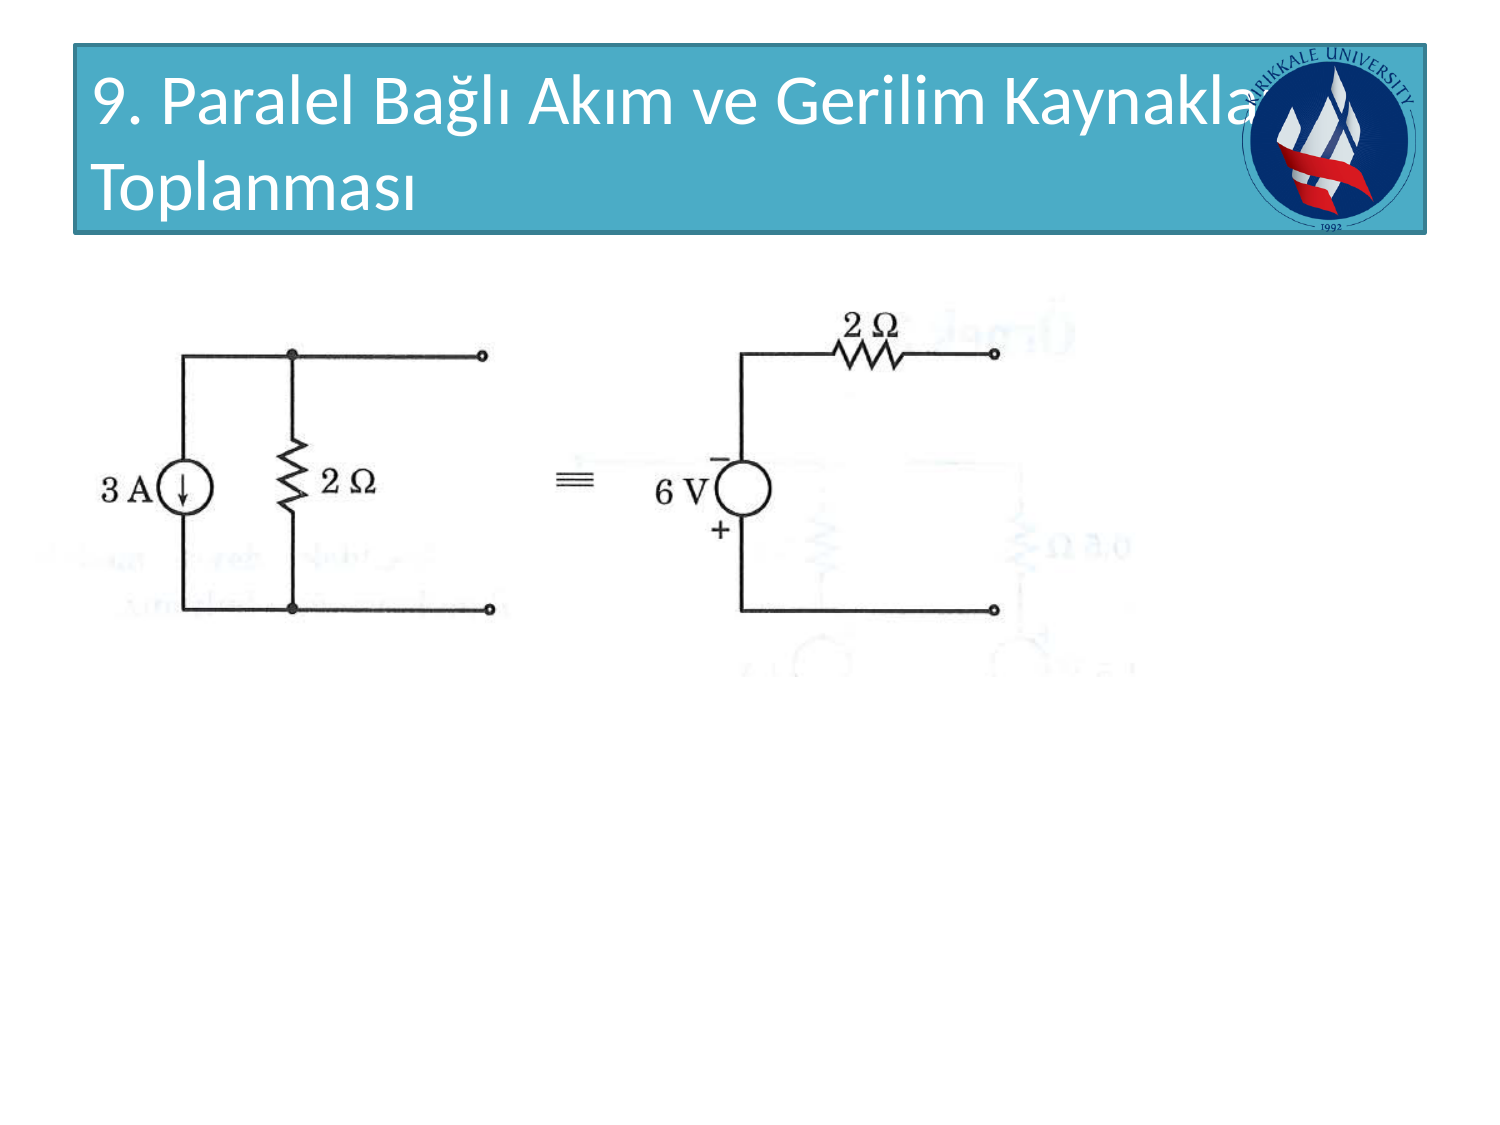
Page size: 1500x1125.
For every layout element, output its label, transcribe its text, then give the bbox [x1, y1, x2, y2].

title 9. Paralel Bağlı Akım ve Gerilim Kaynaklarının Toplanması [73, 43, 1427, 235]
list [34, 292, 1220, 677]
picture [1241, 46, 1416, 232]
